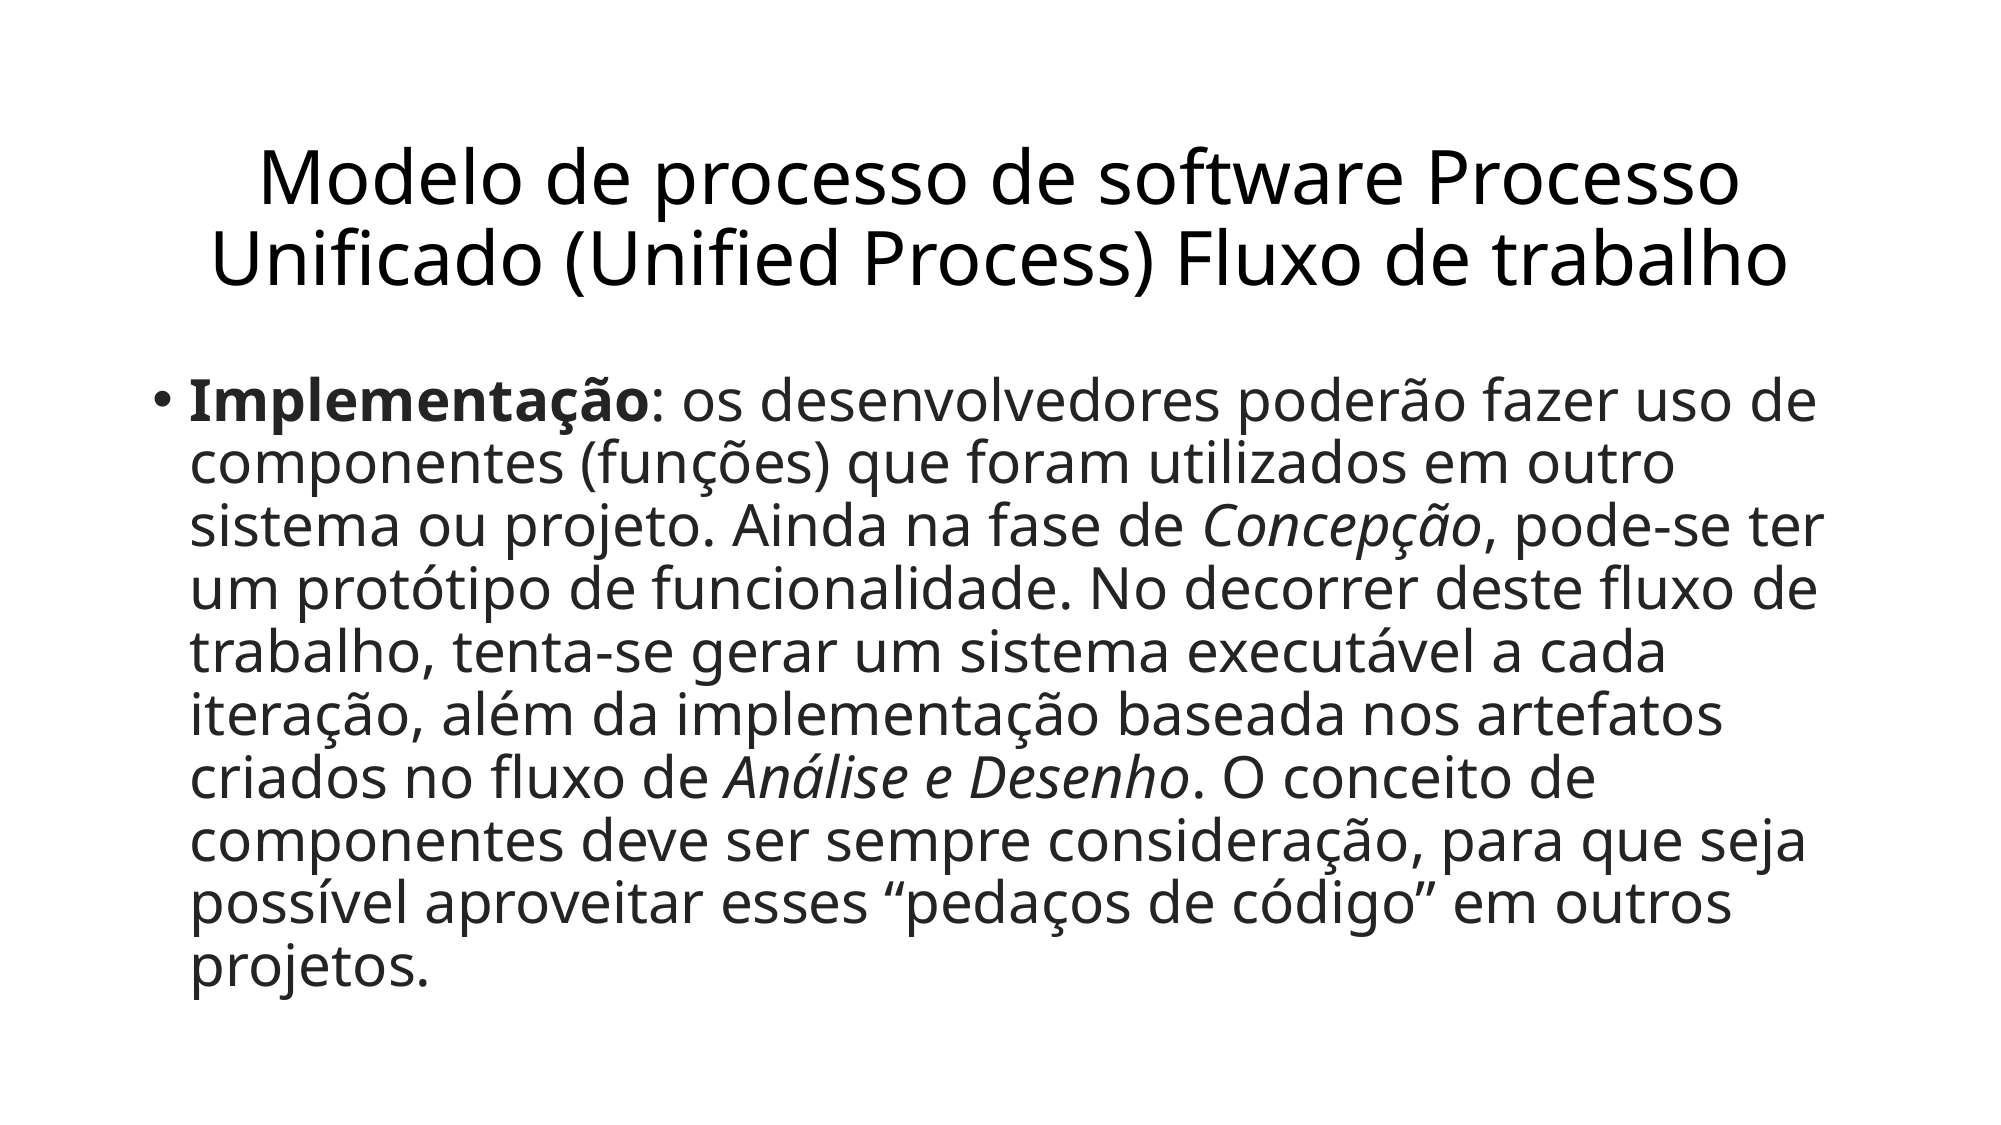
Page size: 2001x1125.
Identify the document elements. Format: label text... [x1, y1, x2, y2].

list Implementação: os desenvolvedores poderão fazer uso de componentes (funções) que foram utilizados em outro sistema ou projeto. Ainda na fase de Concepção, pode-se ter um protótipo de funcionalidade. No decorrer deste fluxo de trabalho, tenta-se gerar um sistema executável a cada iteração, além da implementação baseada nos artefatos criados no fluxo de Análise e Desenho. O conceito de componentes deve ser sempre consideração, para que seja possível aproveitar esses “pedaços de código” em outros projetos. [137, 363, 1863, 1078]
title Modelo de processo de software Processo Unificado (Unified Process) Fluxo de trabalho [137, 111, 1863, 330]
